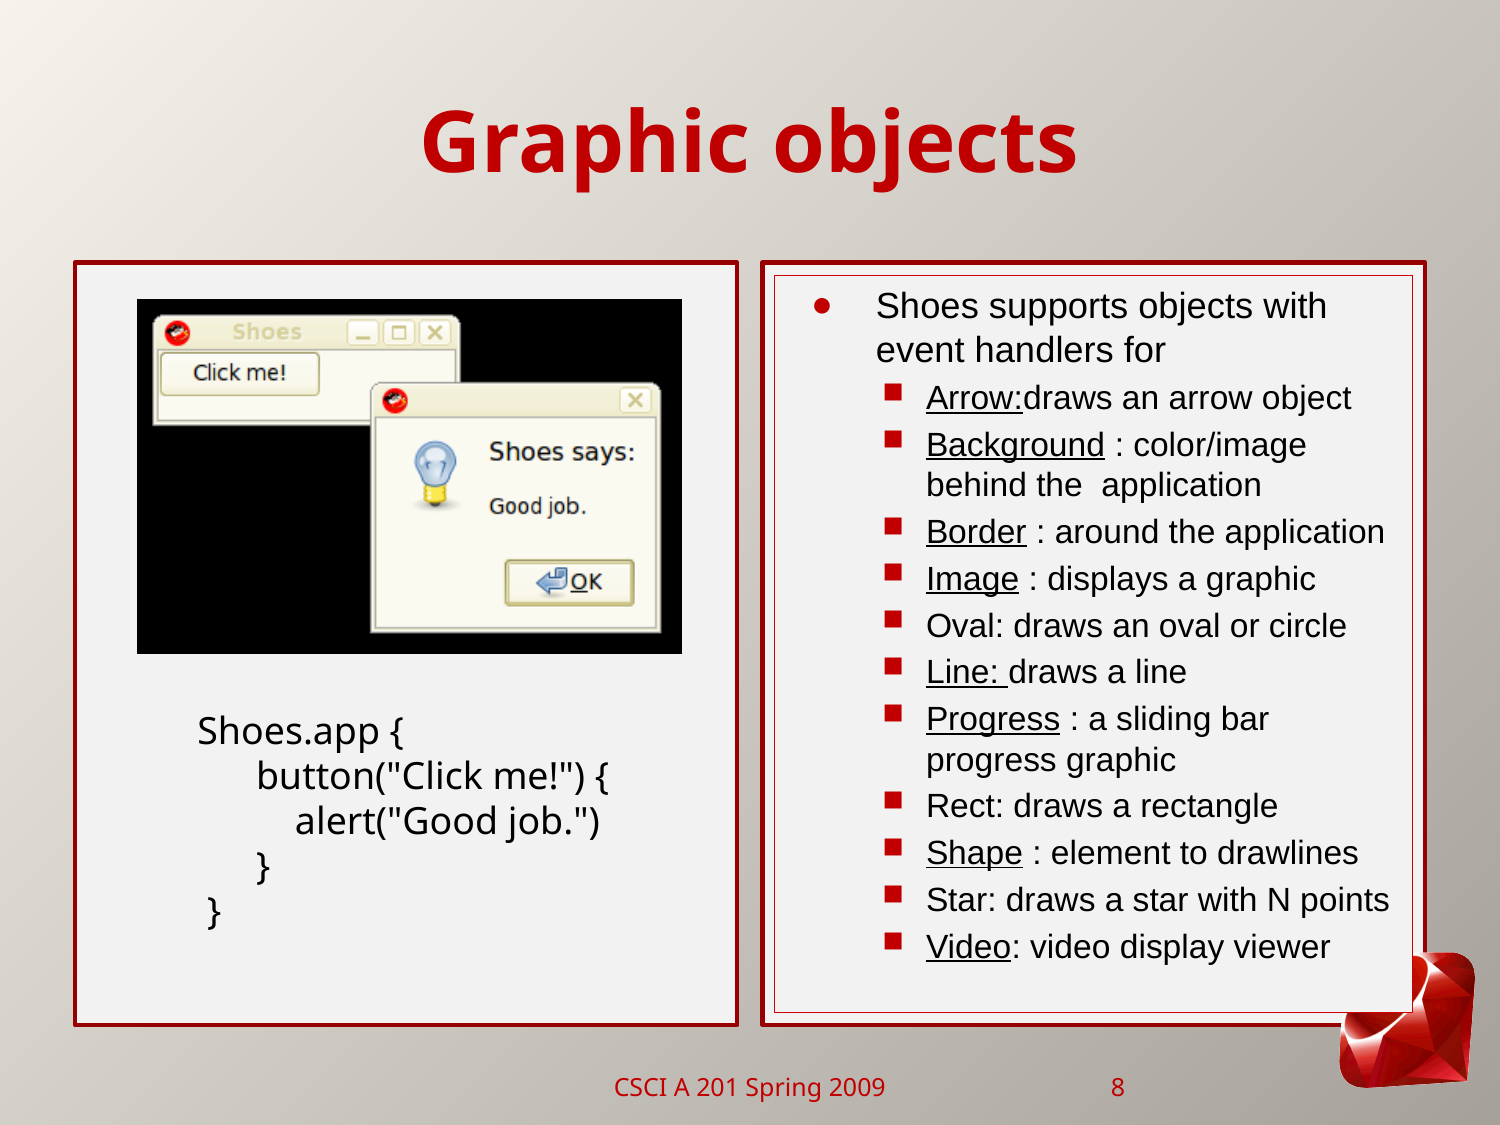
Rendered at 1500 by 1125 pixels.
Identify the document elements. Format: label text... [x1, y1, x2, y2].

list Shoes supports objects with event handlers for Arrow:draws an arrow object Background : color/image behind the application Border : around the application Image : displays a graphic Oval: draws an oval or circle Line: draws a line Progress : a sliding bar progress graphic Rect: draws a rectangle Shape : element to drawlines Star: draws a star with N points Video: video display viewer [774, 275, 1413, 1013]
title Graphic objects [75, 45, 1425, 233]
slide_number 8 [999, 1052, 1125, 1113]
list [137, 299, 682, 654]
text_box Shoes.app { button("Click me!") { alert("Good job.") } } [182, 699, 625, 940]
footer CSCI A 201 Spring 2009 [512, 1052, 988, 1113]
picture [1337, 949, 1475, 1088]
